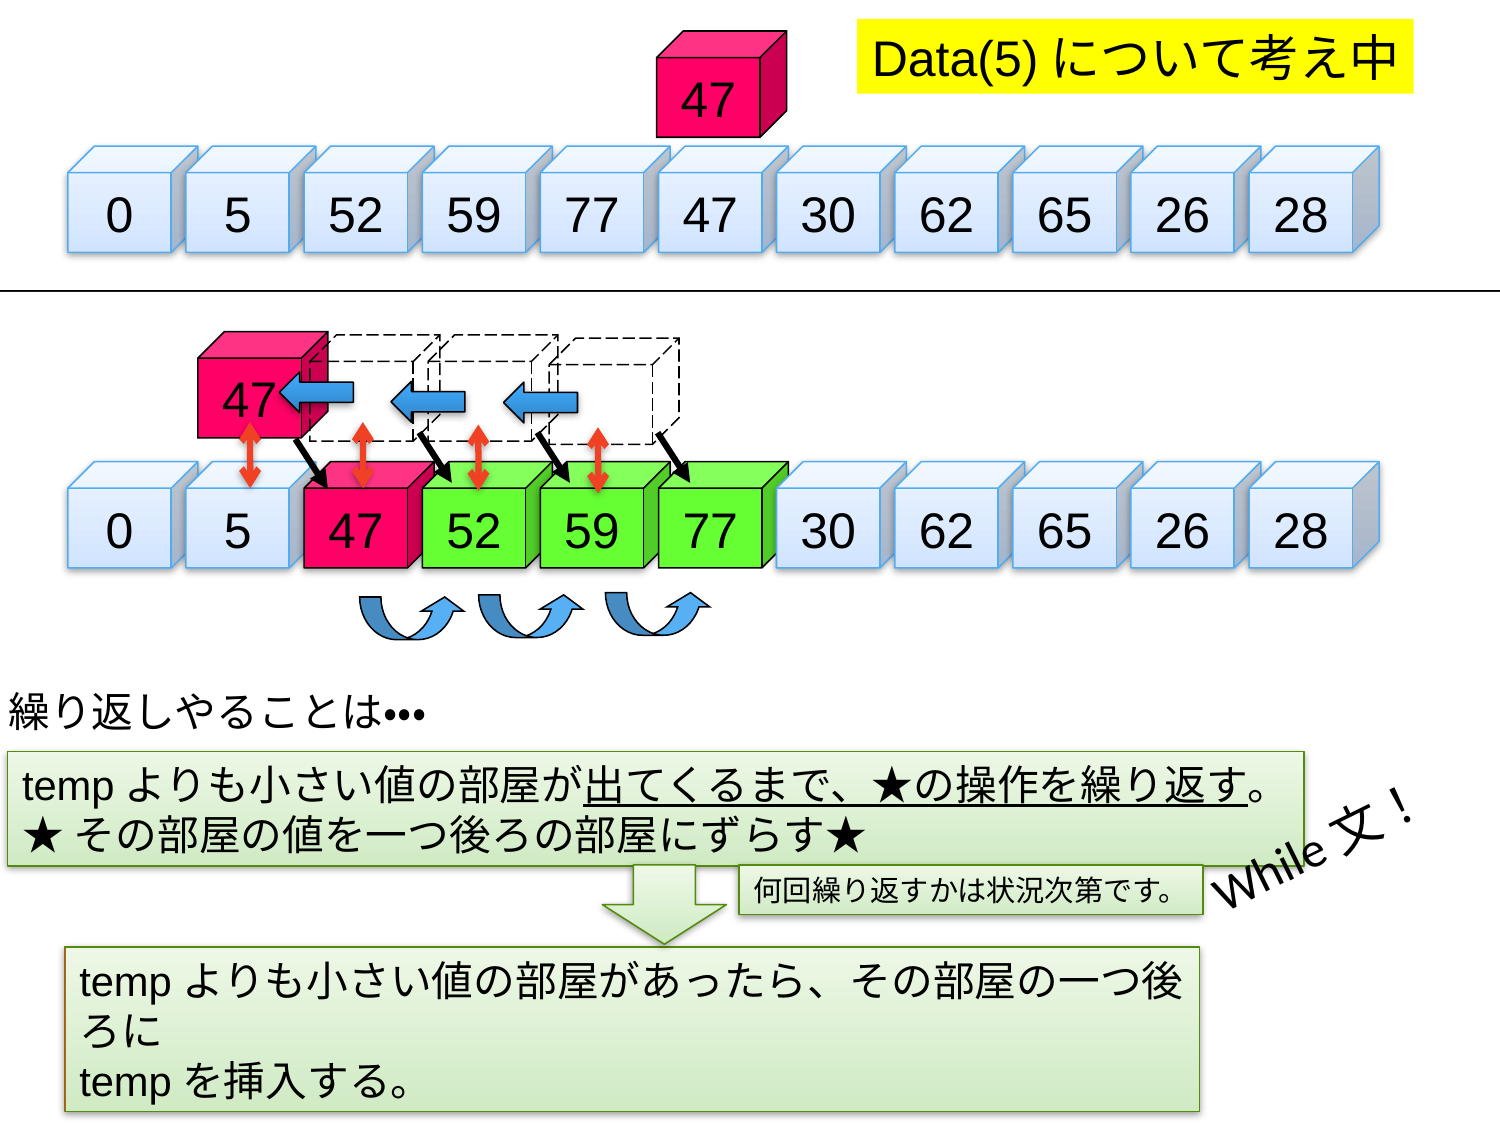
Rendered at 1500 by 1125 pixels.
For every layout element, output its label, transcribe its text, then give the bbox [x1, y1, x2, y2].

text_box 5 [427, 147, 549, 171]
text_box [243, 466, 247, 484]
text_box 65 [72, 147, 194, 171]
text_box [320, 463, 355, 487]
text_box 65 [657, 31, 785, 57]
text_box 47 [899, 147, 1021, 171]
text_box 59 [421, 145, 554, 254]
text_box [1135, 463, 1257, 487]
text_box 26 [545, 147, 667, 171]
text_box [72, 463, 194, 487]
text_box [780, 463, 902, 487]
text_box [310, 334, 439, 362]
text_box [309, 351, 424, 442]
text_box [503, 381, 579, 424]
text_box 52 [421, 460, 554, 569]
text_box [898, 463, 1021, 487]
text_box 30 [775, 460, 908, 569]
text_box 52 [1017, 147, 1139, 171]
text_box 77 [539, 145, 671, 254]
text_box 28 [1248, 460, 1380, 569]
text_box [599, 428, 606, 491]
text_box [426, 463, 470, 487]
text_box 59 [539, 460, 671, 569]
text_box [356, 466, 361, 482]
text_box 5 [185, 145, 317, 254]
text_box [601, 864, 728, 945]
text_box [657, 432, 691, 483]
text_box 47 [656, 31, 787, 138]
text_box 5 [185, 460, 312, 569]
text_box 77 [658, 461, 789, 568]
text_box 28 [1248, 145, 1380, 254]
text_box 5 [310, 460, 317, 470]
text_box [440, 334, 557, 362]
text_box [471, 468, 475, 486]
text_box 47 [197, 331, 328, 438]
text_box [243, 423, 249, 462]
text_box 62 [893, 460, 1026, 569]
text_box [308, 476, 322, 487]
text_box [257, 463, 311, 487]
text_box [544, 463, 590, 487]
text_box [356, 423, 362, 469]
text_box [278, 371, 355, 414]
text_box tempよりも小さい値の部屋があったら、その部屋の一つ後ろに tempを挿入する。 [64, 946, 1200, 1112]
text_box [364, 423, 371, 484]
text_box 26 [1130, 460, 1262, 569]
text_box [371, 463, 430, 487]
text_box 65 [1012, 460, 1144, 569]
text_box [190, 463, 242, 487]
text_box [419, 432, 452, 483]
text_box 26 [1130, 145, 1262, 254]
text_box [198, 332, 327, 358]
text_box [658, 461, 788, 488]
text_box 62 [1253, 147, 1376, 171]
text_box [549, 354, 663, 445]
text_box 26 [190, 147, 312, 171]
text_box [558, 338, 679, 365]
text_box 28 [308, 147, 431, 171]
text_box [478, 594, 583, 638]
text_box [606, 463, 666, 487]
text_box 65 [1012, 145, 1144, 254]
text_box [390, 380, 466, 423]
text_box 59 [1135, 147, 1257, 171]
text_box [1253, 463, 1375, 487]
text_box 62 [893, 145, 1026, 254]
text_box 30 [775, 145, 908, 254]
text_box 何回繰り返すかは状況次第です。 [738, 864, 1204, 915]
text_box 47 [303, 460, 435, 569]
text_box Data(5)について考え中 [857, 18, 1414, 94]
text_box 47 [657, 145, 790, 254]
text_box 繰り返しやることは・・・ [0, 678, 441, 743]
text_box [295, 439, 328, 490]
text_box 28 [663, 147, 785, 171]
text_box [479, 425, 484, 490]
text_box 0 [67, 145, 199, 254]
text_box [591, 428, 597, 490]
text_box [428, 351, 542, 442]
text_box [1017, 463, 1139, 487]
text_box [359, 596, 464, 640]
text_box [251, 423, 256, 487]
text_box While文！ [1198, 752, 1452, 936]
text_box [487, 463, 548, 487]
text_box 30 [781, 147, 903, 171]
text_box [605, 592, 710, 636]
text_box [537, 432, 570, 483]
text_box 52 [303, 145, 435, 254]
text_box tempよりも小さい値の部屋が出てくるまで、★の操作を繰り返す。 ★その部屋の値を一つ後ろの部屋にずらす★ [7, 751, 1305, 867]
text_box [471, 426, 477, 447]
text_box 0 [67, 460, 199, 569]
